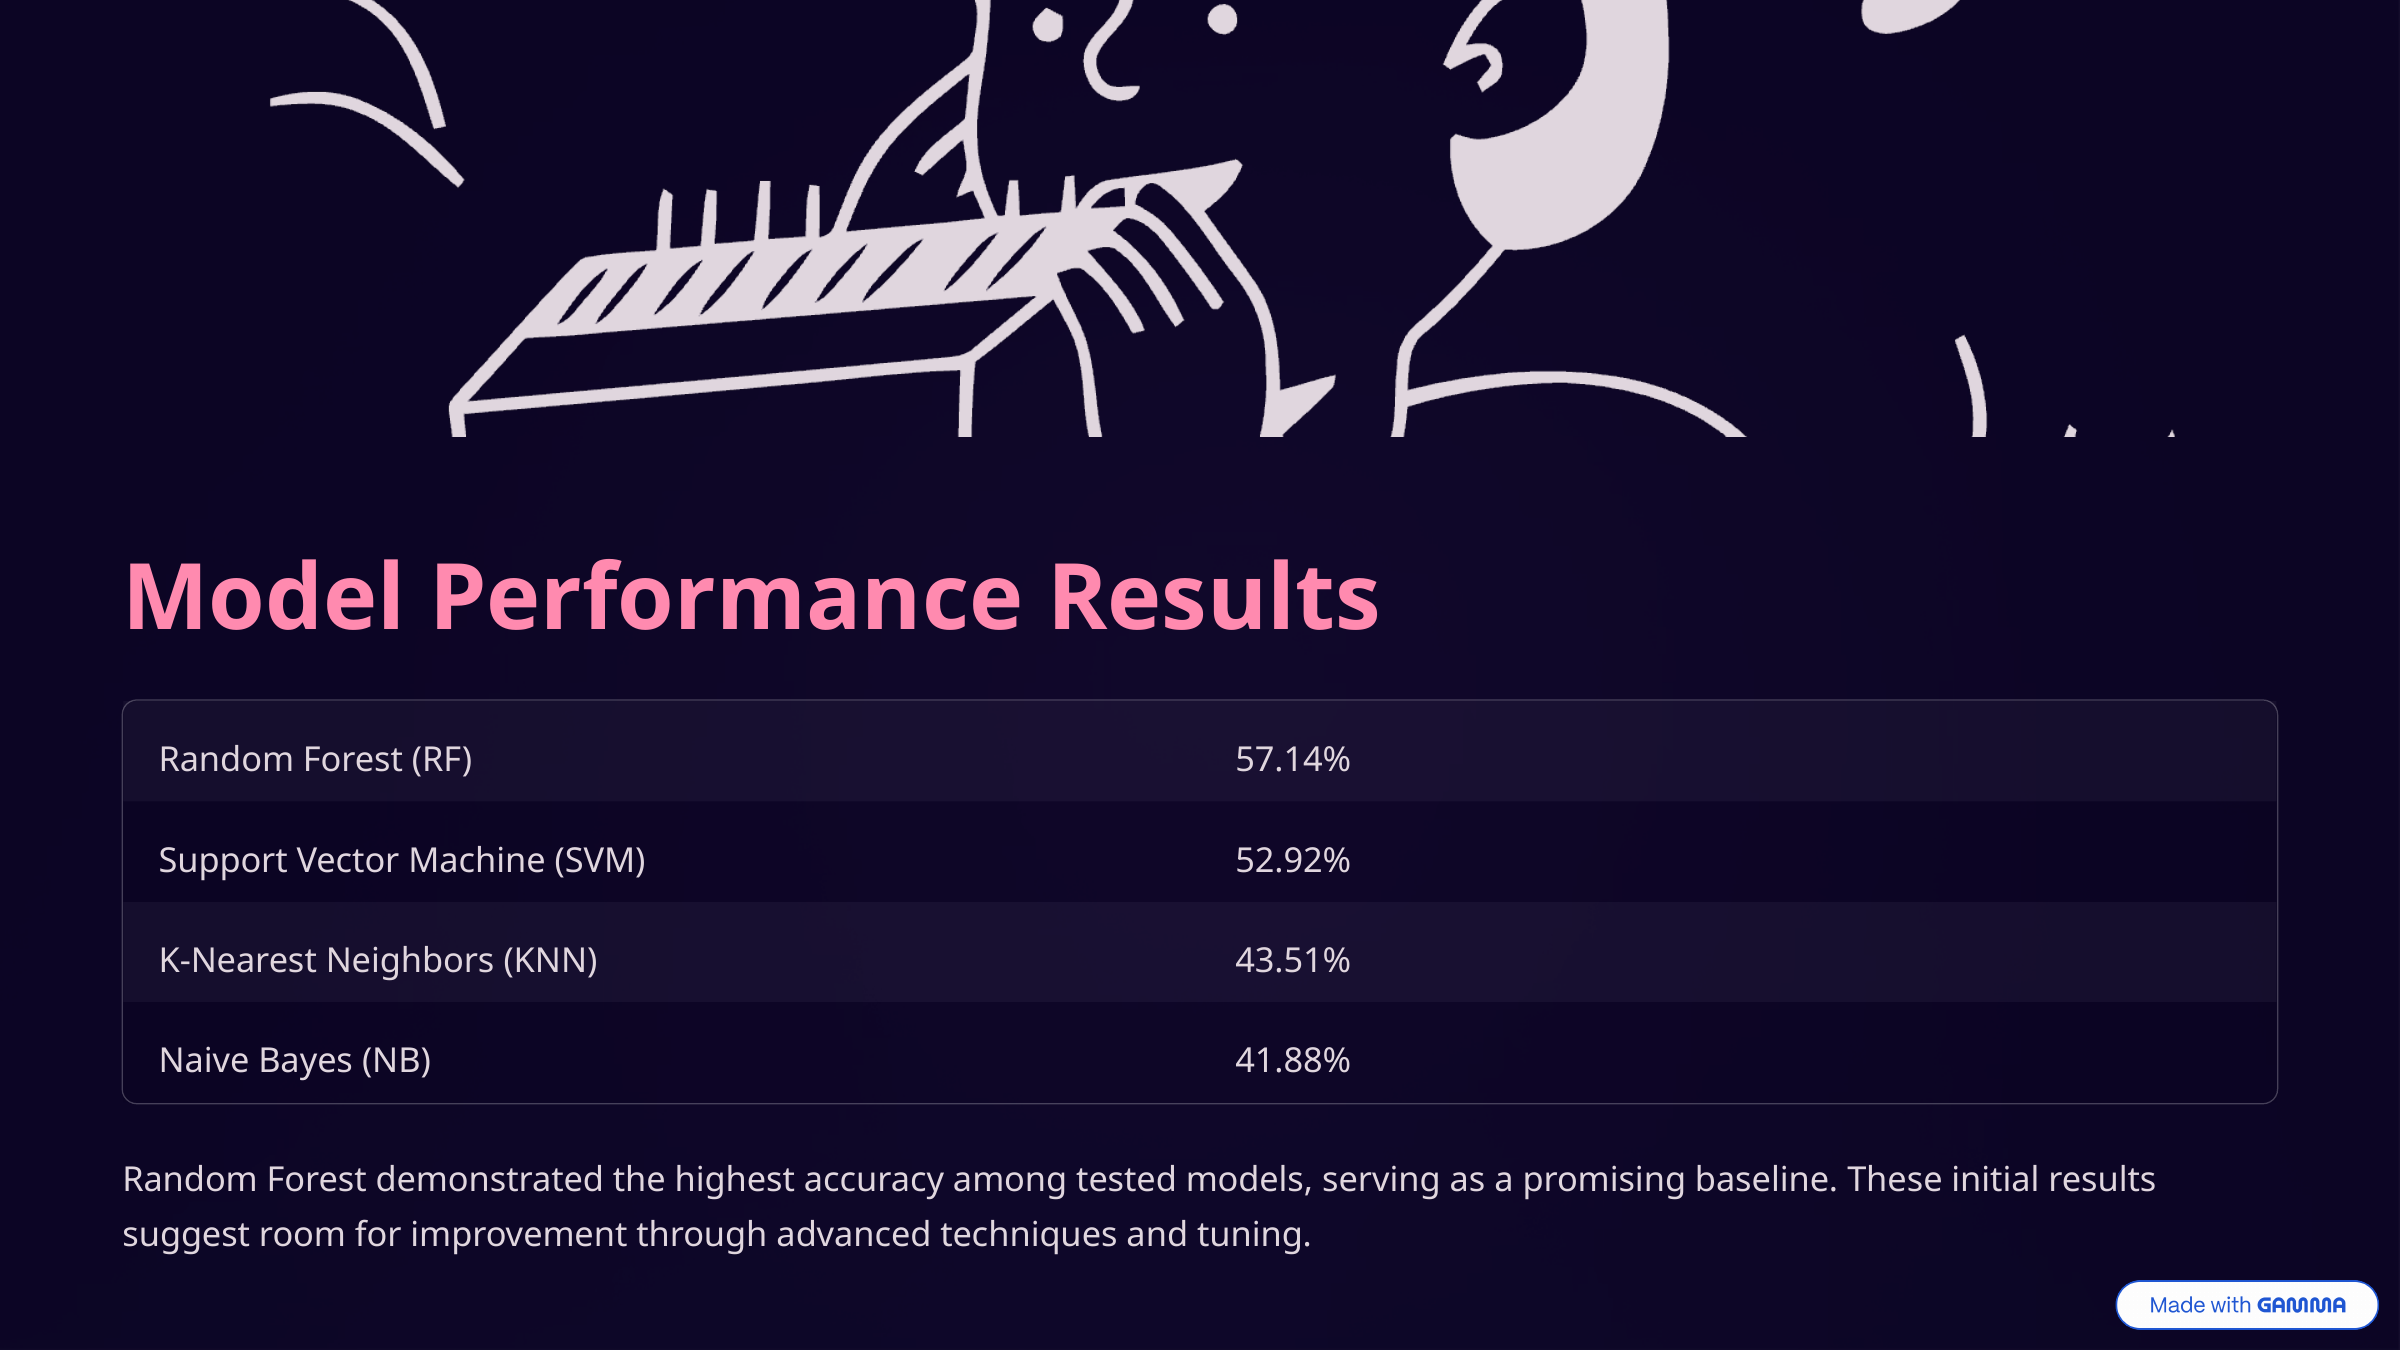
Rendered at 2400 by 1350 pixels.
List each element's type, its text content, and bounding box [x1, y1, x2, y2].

text_box Naive Bayes (NB) [158, 1024, 1165, 1081]
text_box 43.51% [1235, 924, 2242, 980]
text_box 57.14% [1235, 723, 2242, 780]
text_box [123, 801, 2277, 901]
text_box [123, 901, 2277, 1002]
text_box Random Forest (RF) [158, 723, 1165, 780]
text_box Support Vector Machine (SVM) [158, 823, 1165, 880]
picture [0, 0, 2400, 437]
text_box Random Forest demonstrated the highest accuracy among tested models, serving as a promising baseline. These initial results suggest room for improvement through advanced techniques and tuning. [122, 1143, 2278, 1255]
text_box 41.88% [1235, 1024, 2242, 1081]
text_box K-Nearest Neighbors (KNN) [158, 924, 1165, 980]
text_box Model Performance Results [122, 532, 1282, 648]
text_box [123, 1002, 2277, 1103]
picture [2106, 1271, 2389, 1339]
text_box [123, 701, 2277, 801]
text_box 52.92% [1235, 823, 2242, 880]
